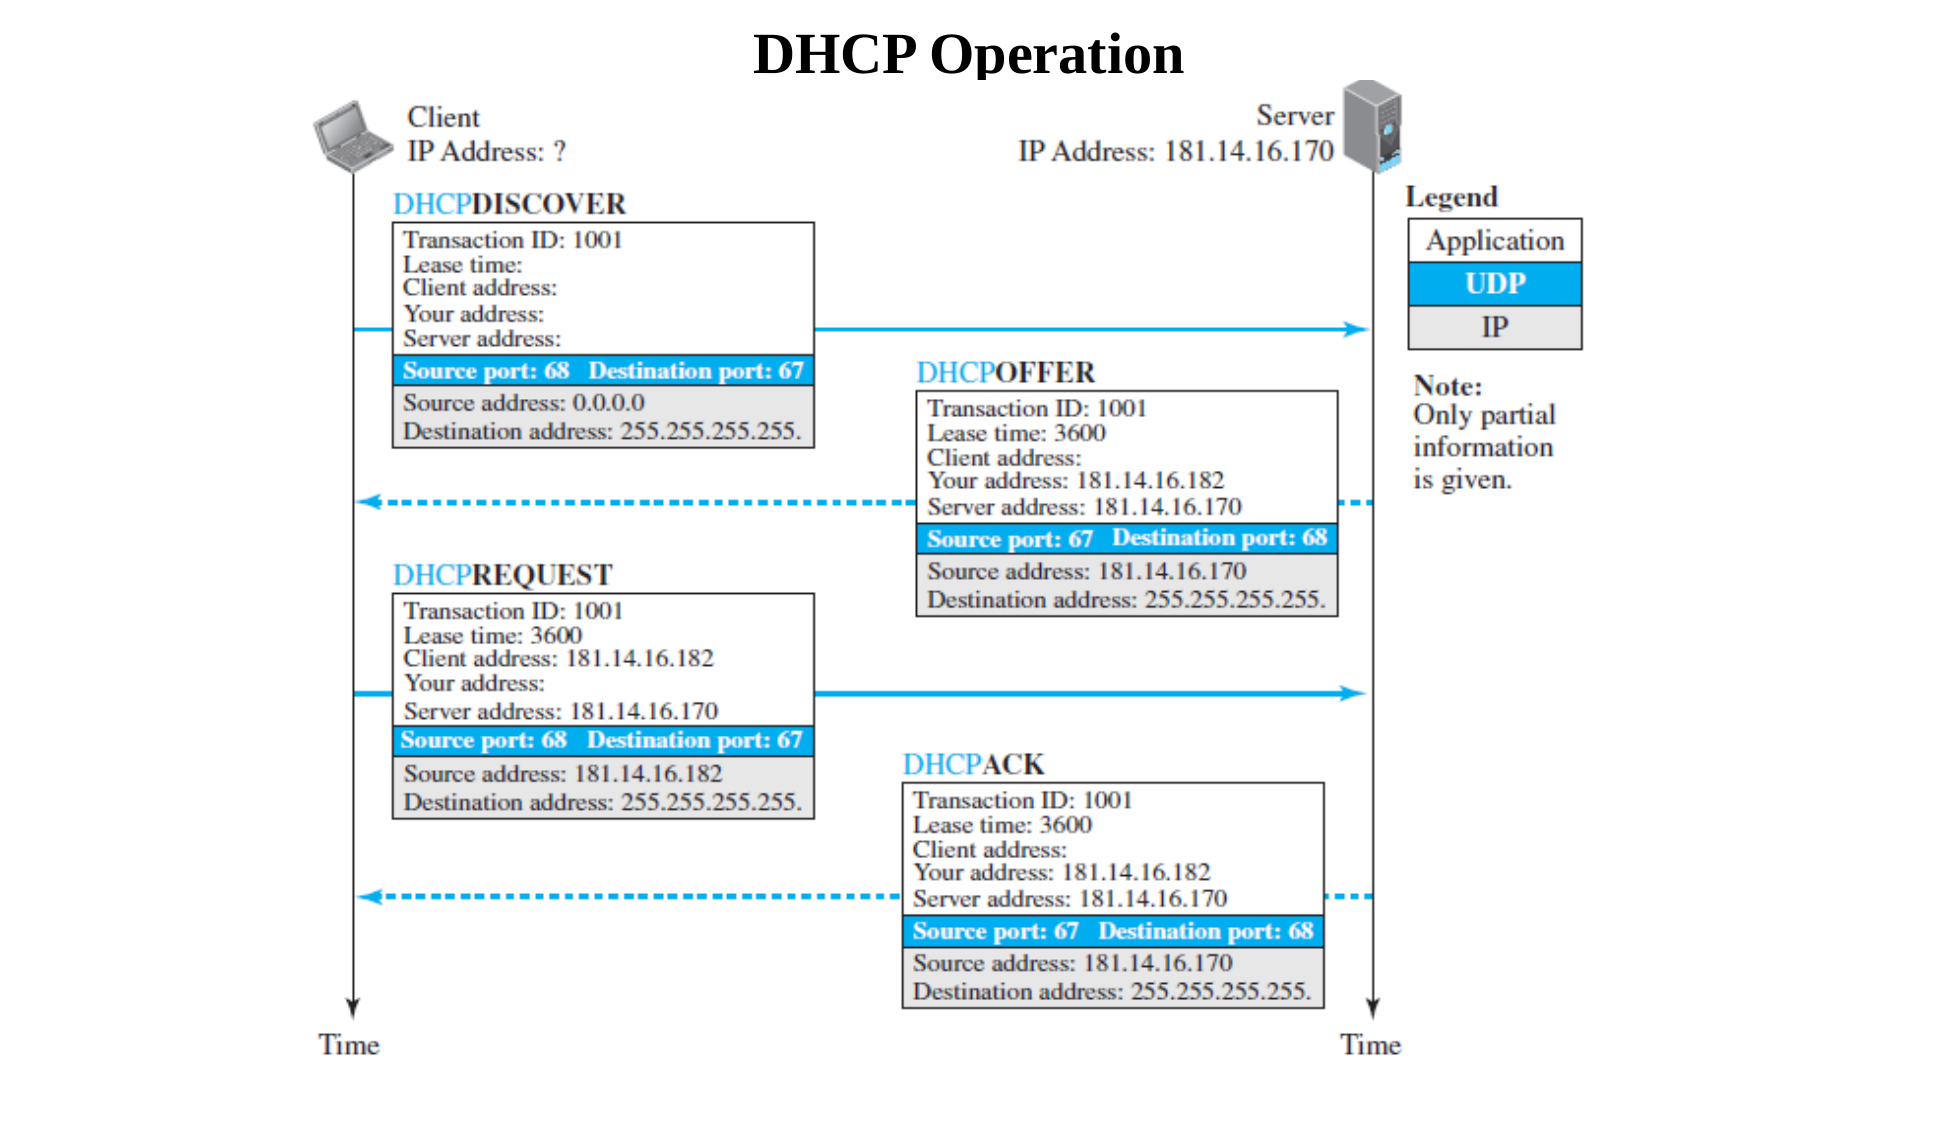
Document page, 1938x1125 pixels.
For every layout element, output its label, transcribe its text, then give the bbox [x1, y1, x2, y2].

text_box DHCP Operation [16, 0, 1924, 111]
picture [286, 80, 1605, 1107]
